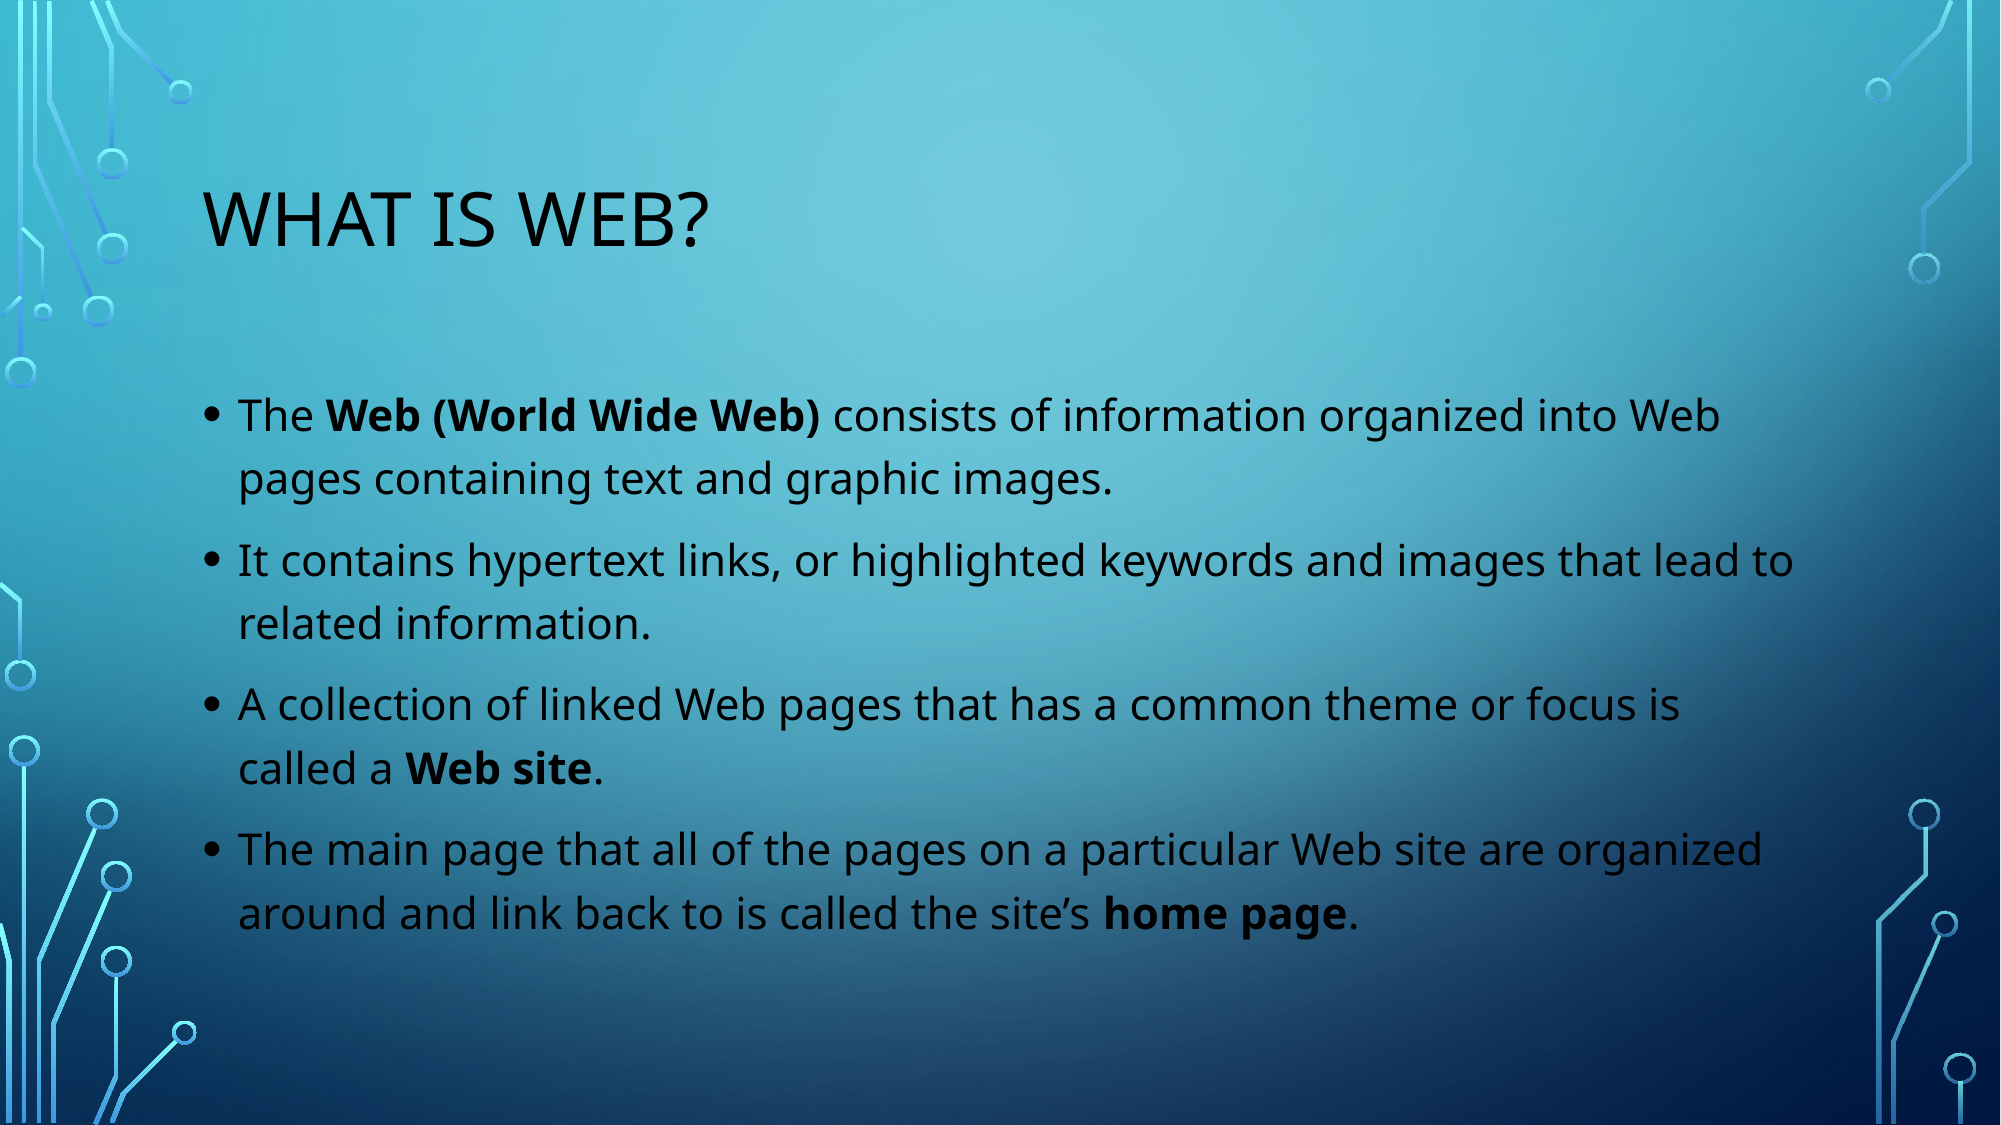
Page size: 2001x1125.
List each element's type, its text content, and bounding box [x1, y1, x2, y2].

title What is Web? [187, 101, 1813, 344]
list The Web (World Wide Web) consists of information organized into Web pages containing text and graphic images. It contains hypertext links, or highlighted keywords and images that lead to related information. A collection of linked Web pages that has a common theme or focus is called a Web site. The main page that all of the pages on a particular Web site are organized around and link back to is called the site’s home page. [187, 369, 1813, 950]
